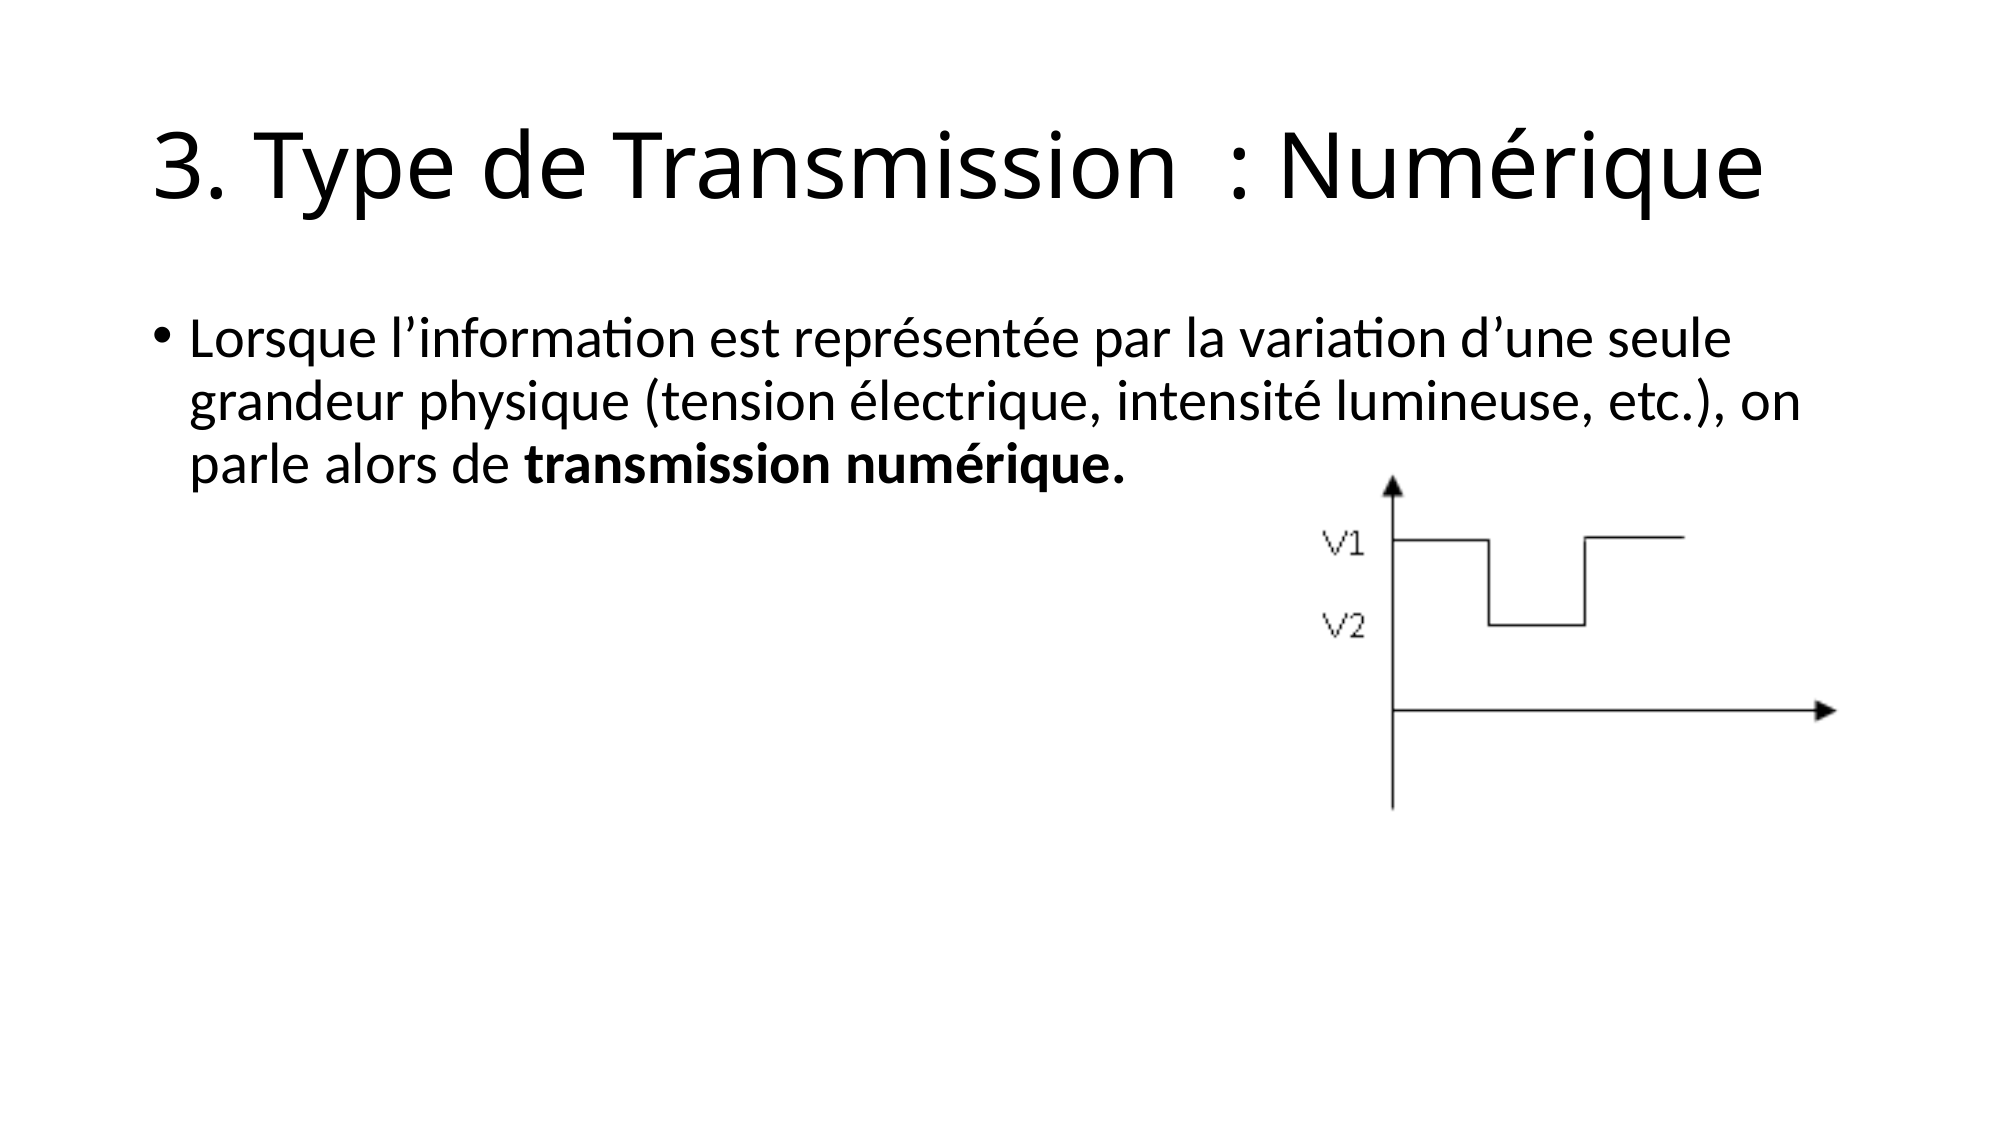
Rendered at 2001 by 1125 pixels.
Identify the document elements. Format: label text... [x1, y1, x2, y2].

list Lorsque l’information est représentée par la variation d’une seule grandeur physique (tension électrique, intensité lumineuse, etc.), on parle alors de transmission numérique. [137, 299, 1863, 1014]
picture [1299, 471, 1845, 817]
title 3. Type de Transmission : Numérique [137, 59, 1863, 278]
